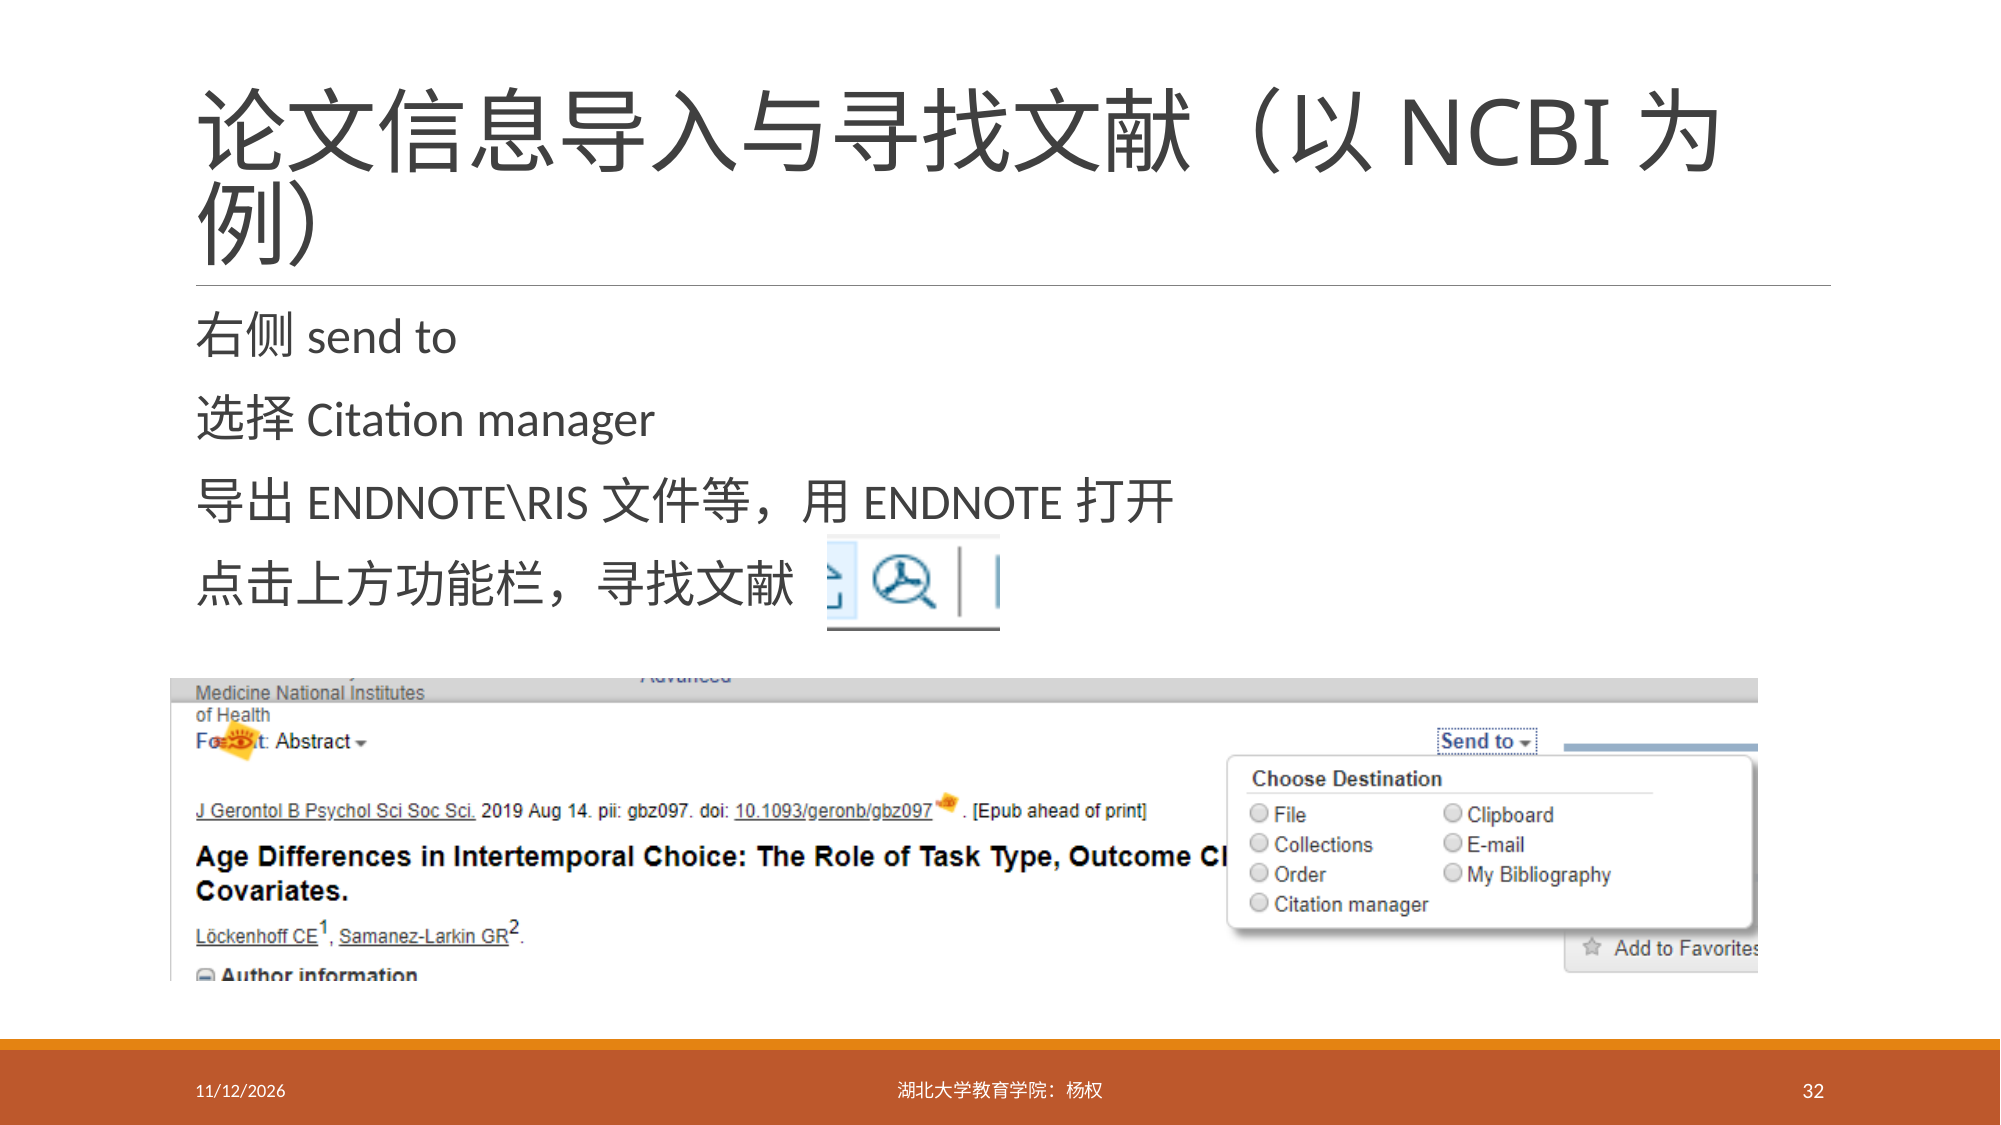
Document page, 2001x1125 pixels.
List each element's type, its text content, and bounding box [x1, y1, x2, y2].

footer 湖北大学教育学院：杨权 [604, 1059, 1396, 1120]
slide_number 32 [1624, 1059, 1840, 1120]
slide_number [180, 1059, 586, 1120]
picture [826, 533, 1001, 631]
title 论文信息导入与寻找文献（以NCBI为例） [180, 47, 1830, 285]
picture [169, 678, 1758, 981]
list 右侧send to 选择Citation manager 导出ENDNOTE\RIS文件等，用ENDNOTE打开 点击上方功能栏，寻找文献 [180, 302, 1830, 963]
